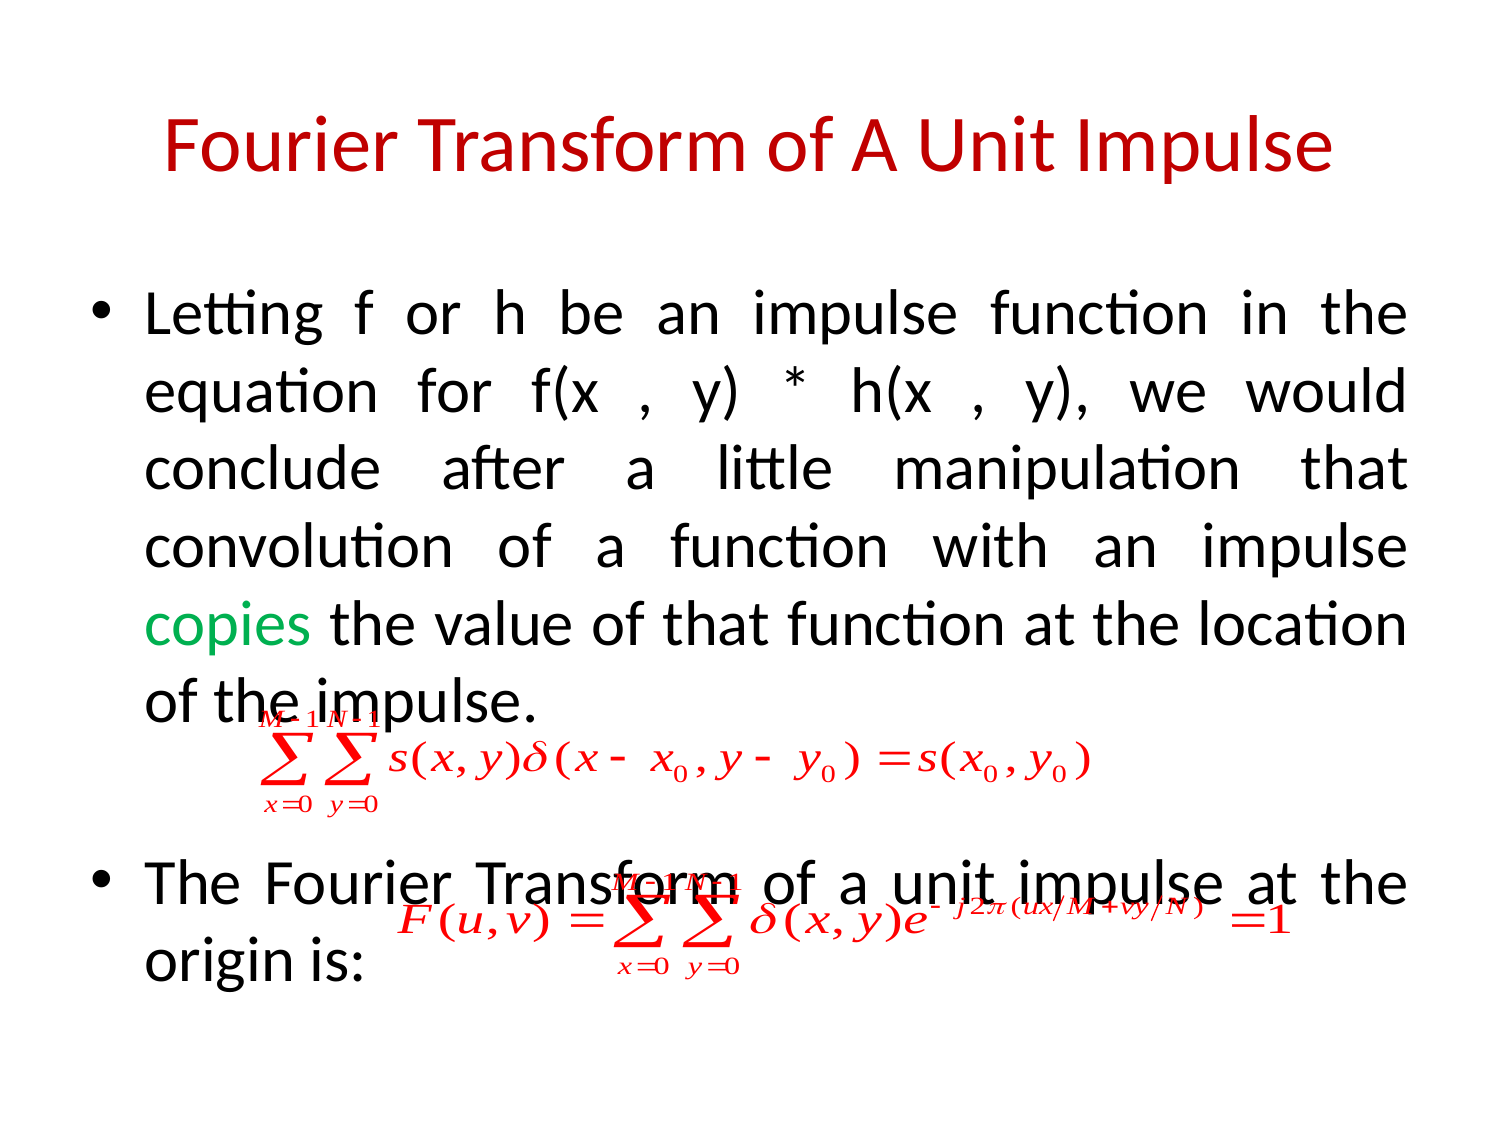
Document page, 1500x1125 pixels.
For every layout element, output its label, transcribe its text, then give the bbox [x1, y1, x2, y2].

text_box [249, 699, 1101, 826]
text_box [387, 862, 1301, 988]
list Letting f or h be an impulse function in the equation for f(x , y) * h(x , y), we would conclude after a little manipulation that convolution of a function with an impulse copies the value of that function at the location of the impulse. The Fourier Transform of a unit impulse at the origin is: [75, 262, 1425, 1005]
title Fourier Transform of A Unit Impulse [75, 45, 1425, 233]
